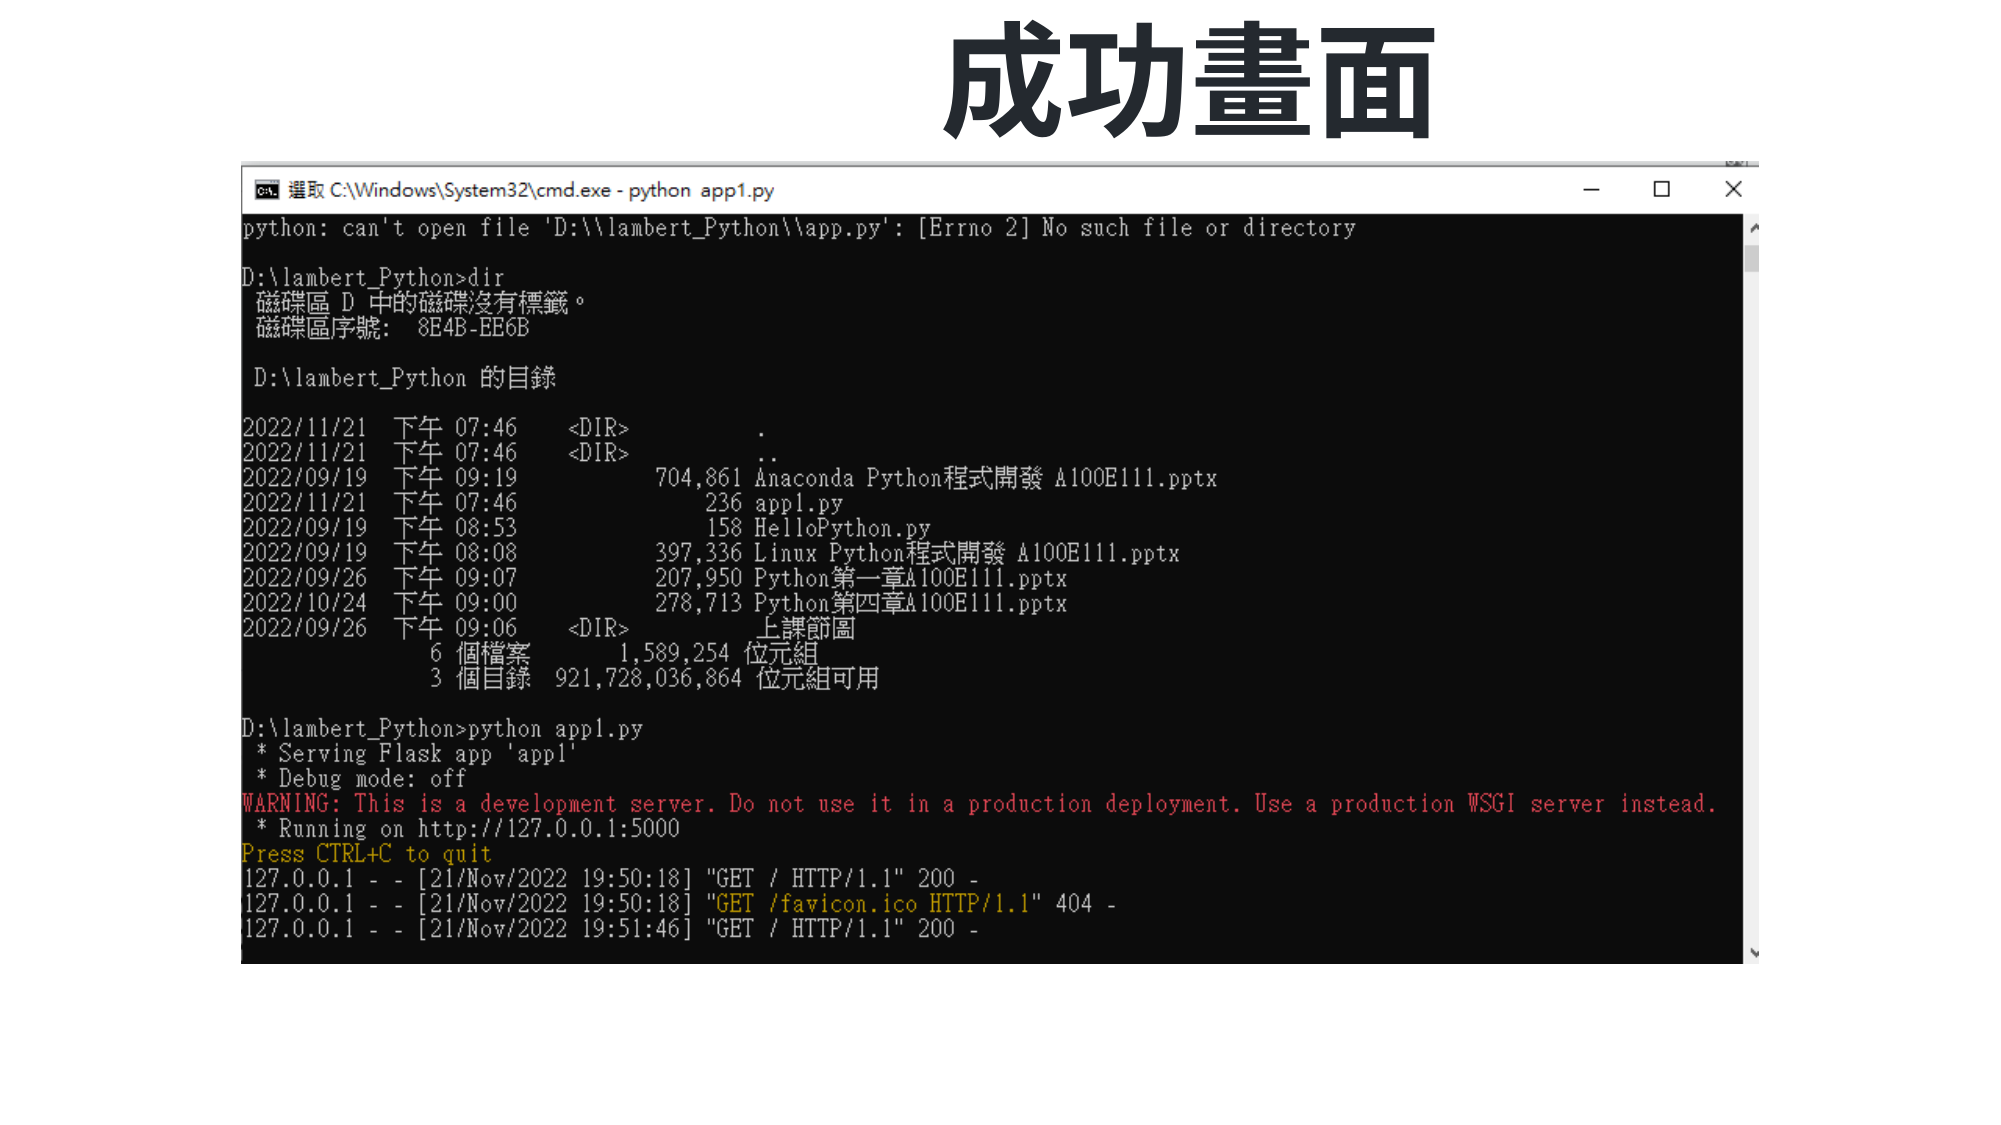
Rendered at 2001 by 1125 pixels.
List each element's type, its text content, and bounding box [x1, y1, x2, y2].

text_box 成功畫面 [925, 0, 1650, 160]
picture [241, 161, 1759, 964]
